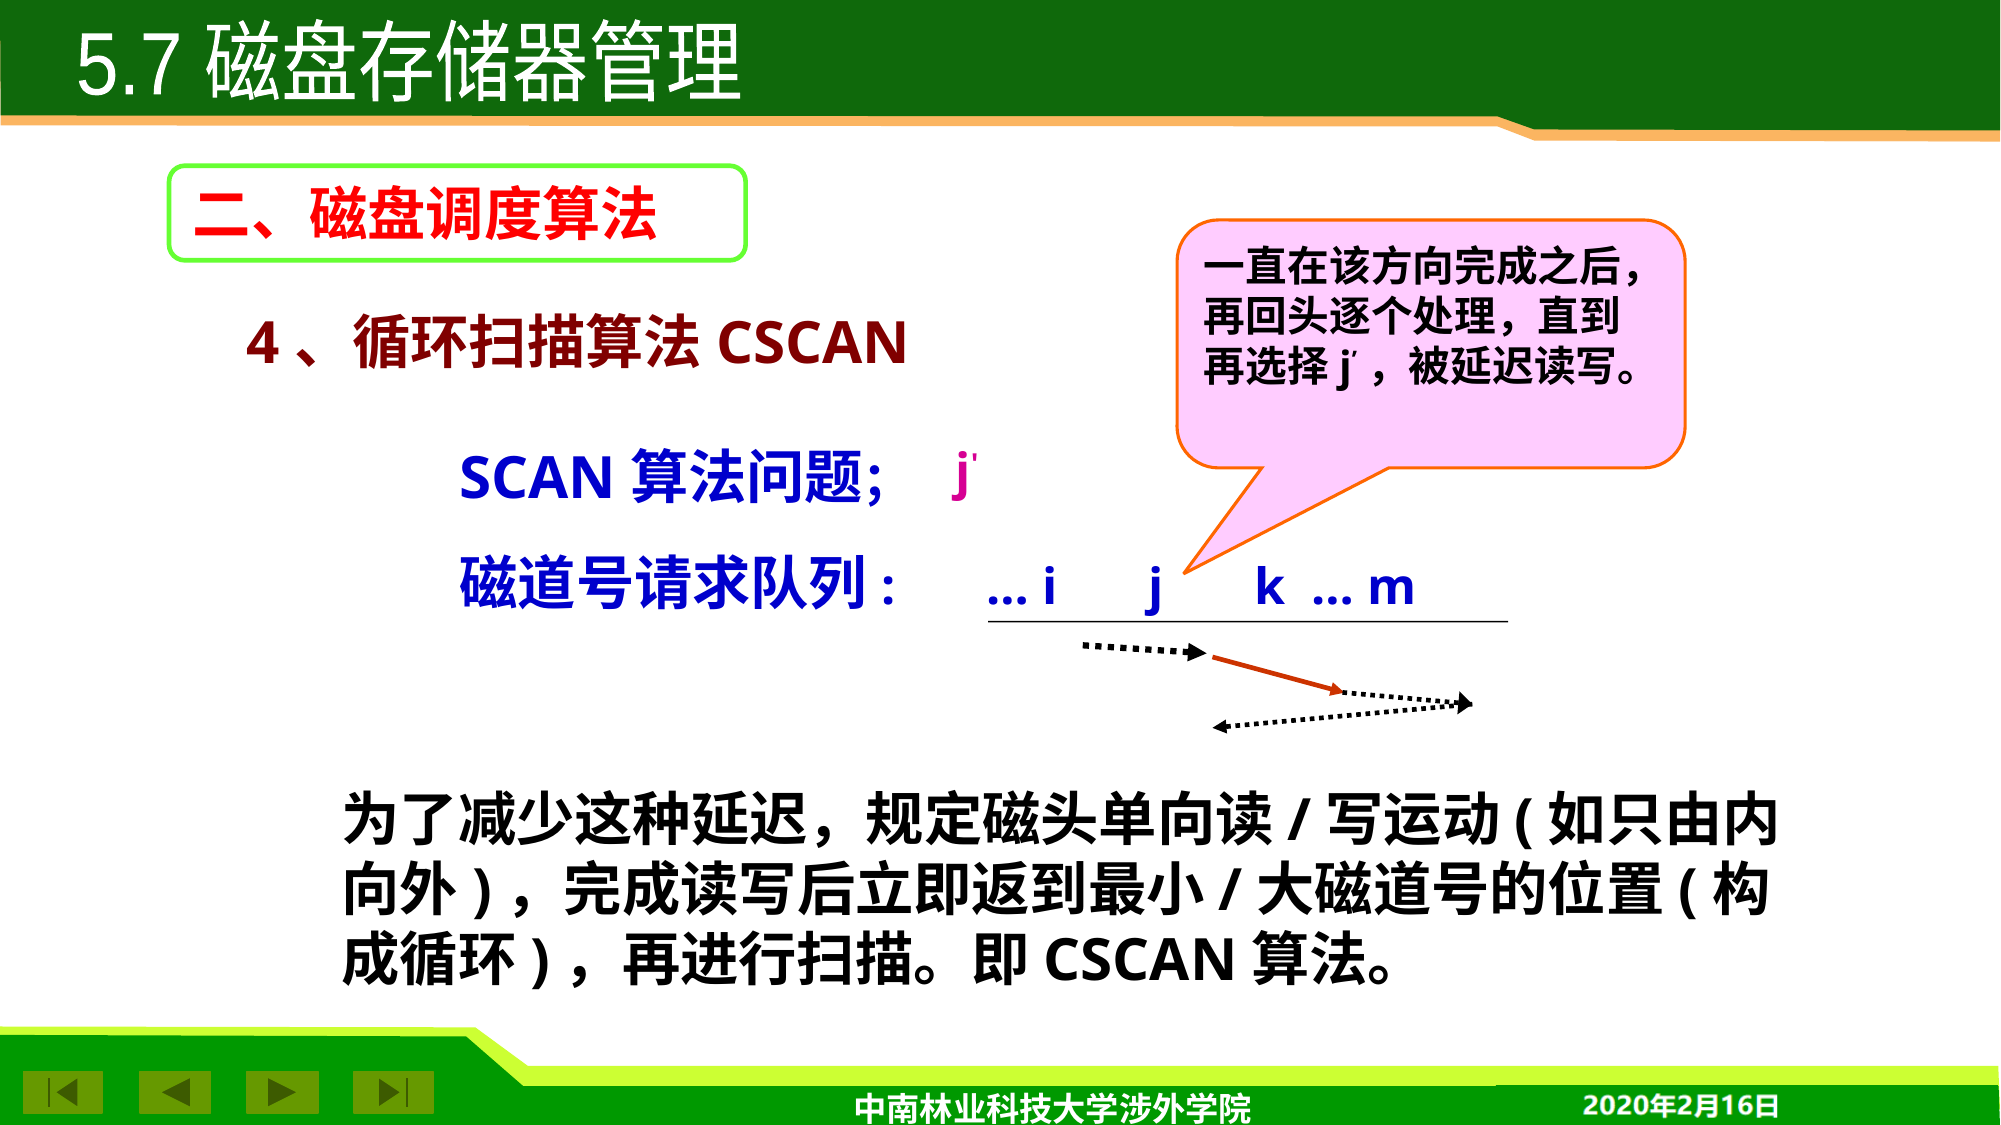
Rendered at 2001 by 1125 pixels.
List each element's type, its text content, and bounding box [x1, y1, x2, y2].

text_box [1453, 692, 1473, 714]
text_box 磁道号请求队列: … i j k … m [444, 538, 1591, 624]
text_box [1184, 646, 1207, 659]
text_box [1212, 656, 1344, 696]
text_box 一直在该方向完成之后，再回头逐个处理，直到再选择j’，被延迟读写。 [1177, 219, 1686, 574]
text_box 二、磁盘调度算法 [178, 169, 746, 255]
text_box 4、循环扫描算法CSCAN [232, 289, 1071, 385]
text_box [1212, 720, 1232, 733]
text_box 为了减少这种延迟，规定磁头单向读/写运动(如只由内向外)，完成读写后立即返到最小/大磁道号的位置(构成循环)，再进行扫描。即CSCAN算法。 [326, 774, 1804, 1000]
text_box SCAN算法问题； [444, 432, 930, 518]
text_box j' [940, 432, 1012, 508]
text_box [169, 165, 742, 261]
